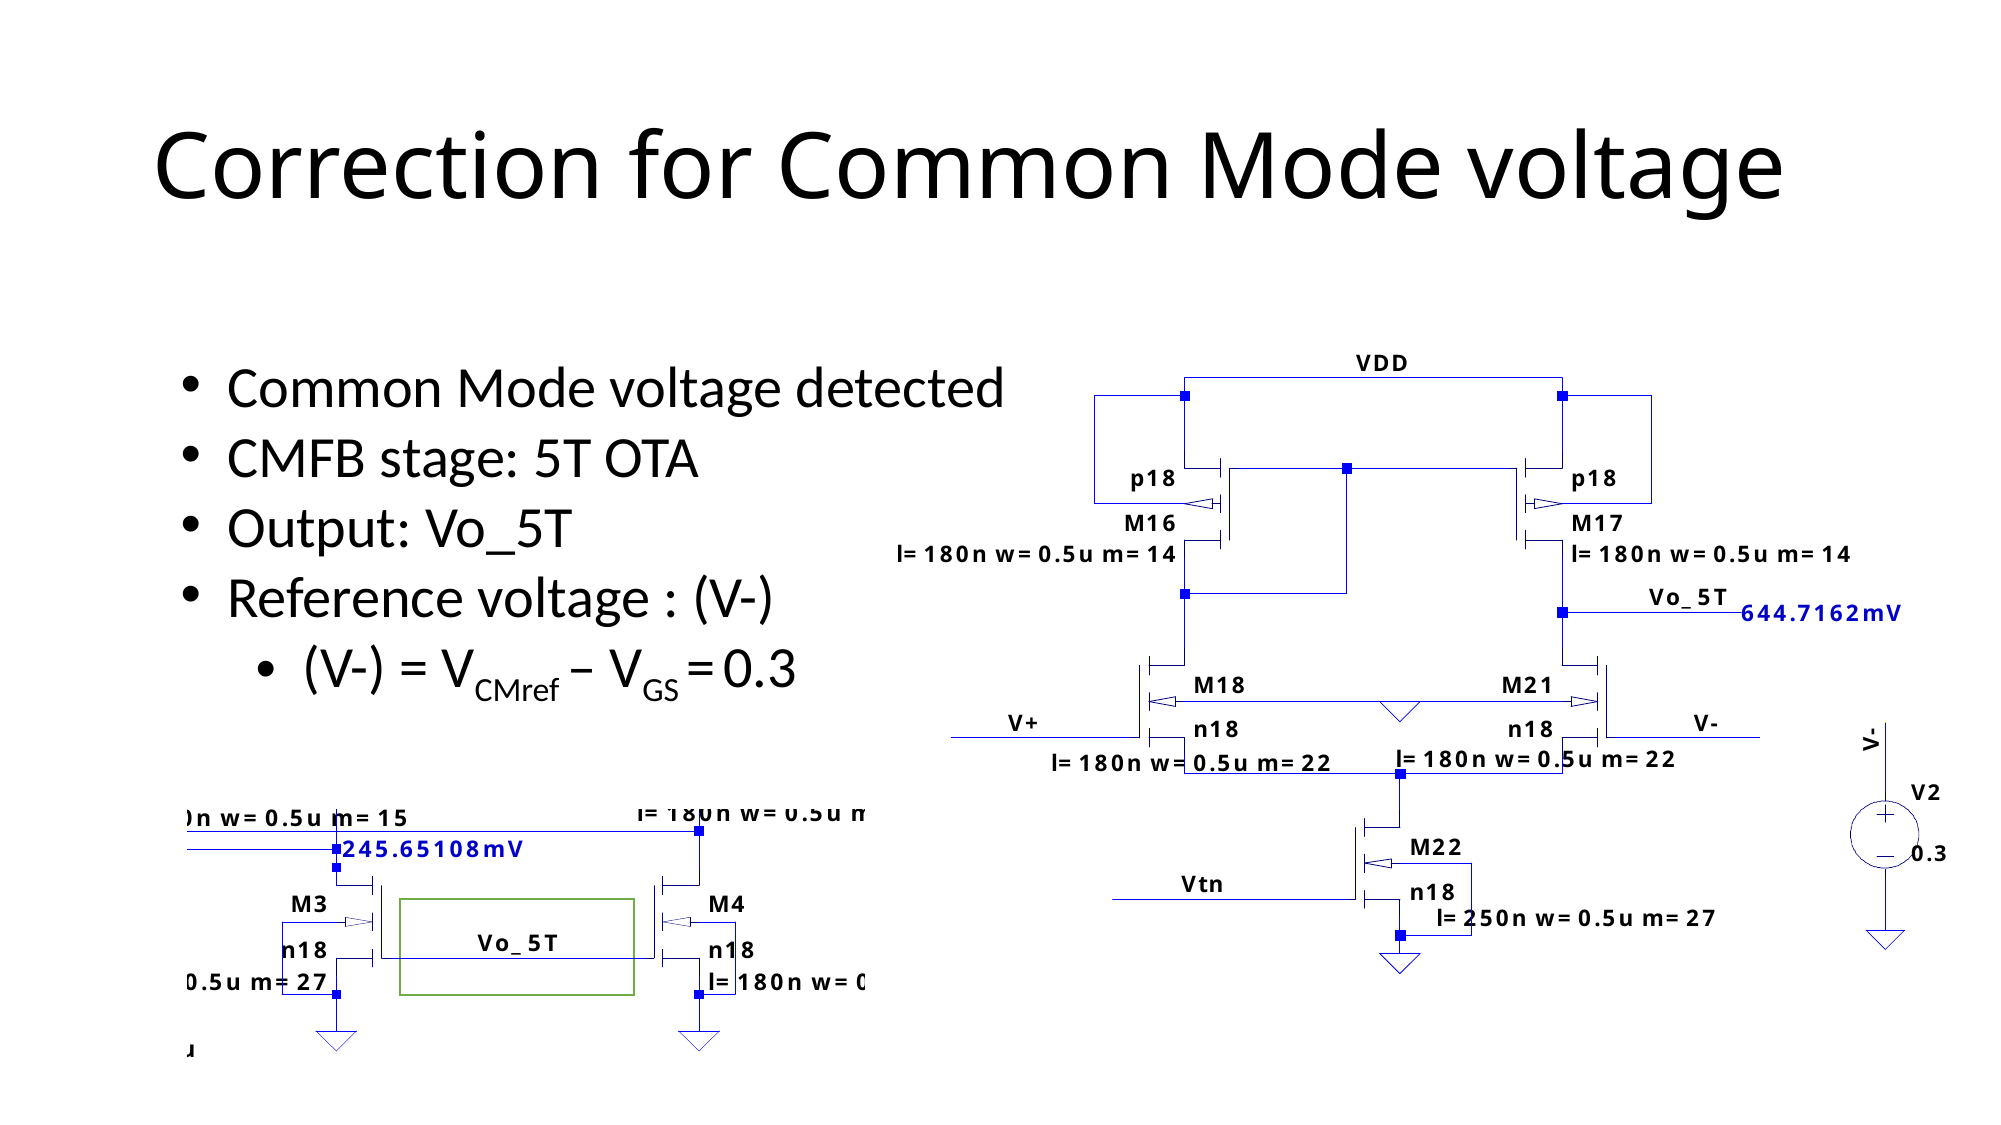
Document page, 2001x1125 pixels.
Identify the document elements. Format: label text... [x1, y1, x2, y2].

picture [1803, 696, 1958, 983]
text_box Common Mode voltage detected CMFB stage: 5T OTA Output: Vo_5T Reference voltage : (V-) (V-) = VCMref – VGS = 0.3 [165, 341, 882, 786]
title Correction for Common Mode voltage [137, 59, 1863, 278]
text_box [187, 809, 865, 1074]
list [882, 306, 1960, 981]
